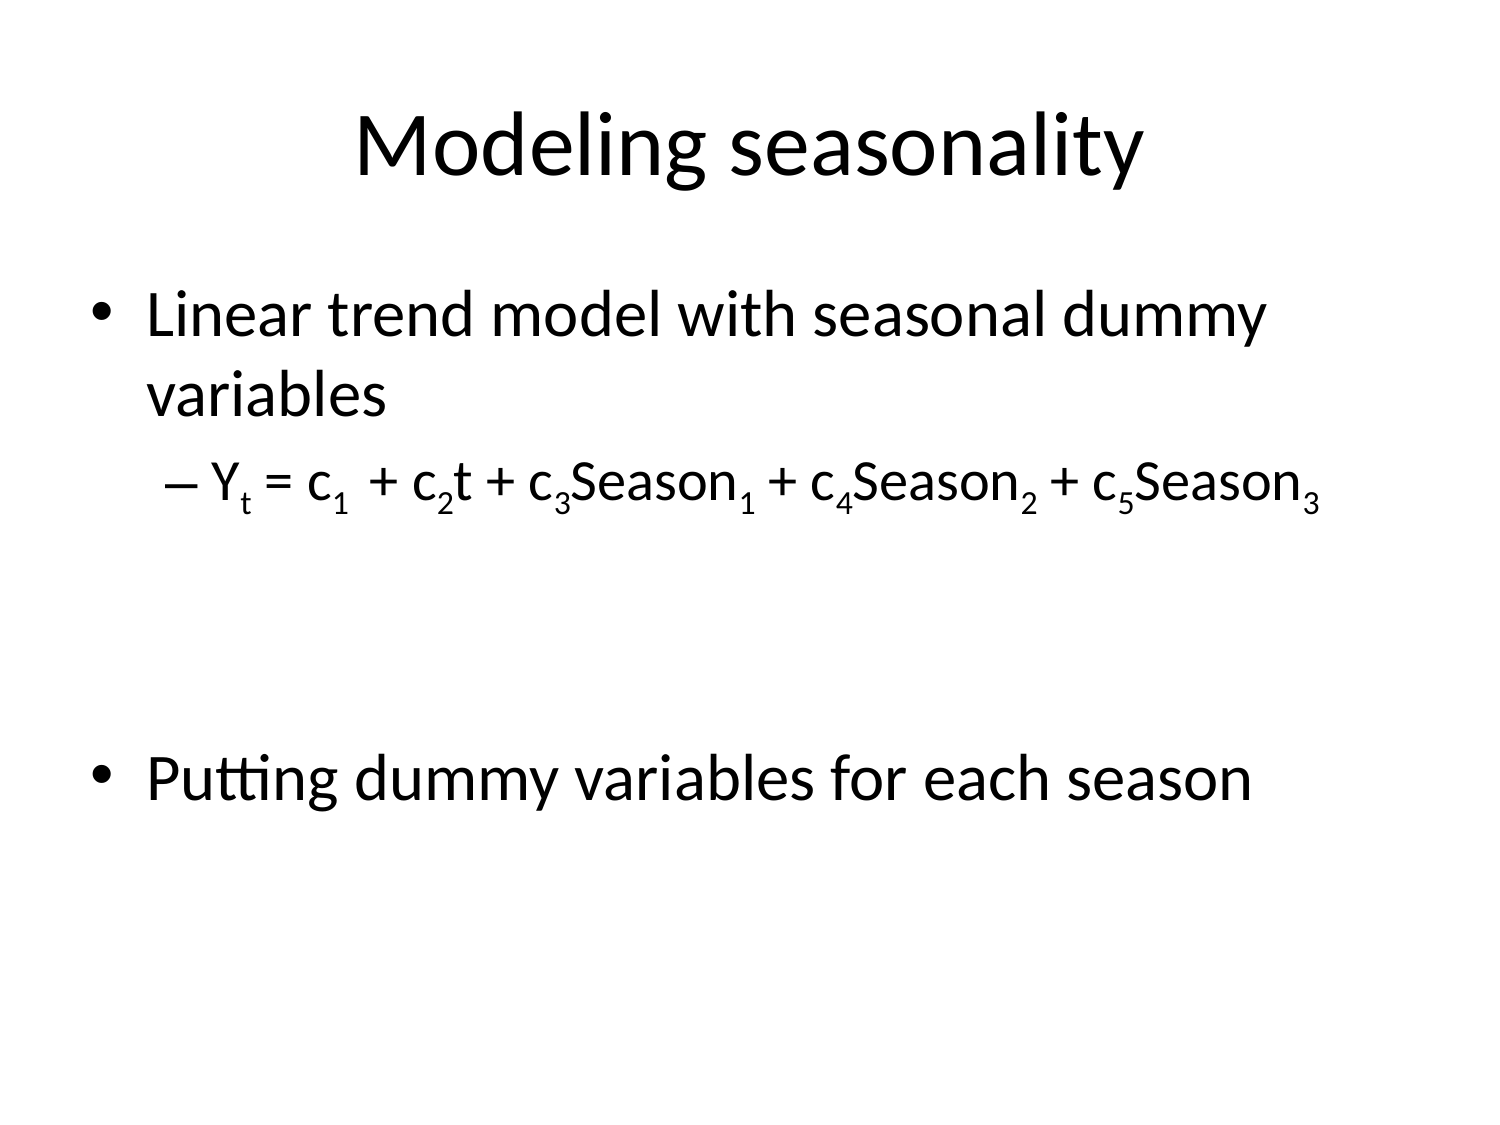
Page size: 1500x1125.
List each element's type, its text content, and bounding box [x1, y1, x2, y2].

list Linear trend model with seasonal dummy variables Yt = c1 + c2t + c3Season1 + c4Season2 + c5Season3 Putting dummy variables for each season [75, 262, 1425, 1005]
title Modeling seasonality [75, 45, 1425, 233]
